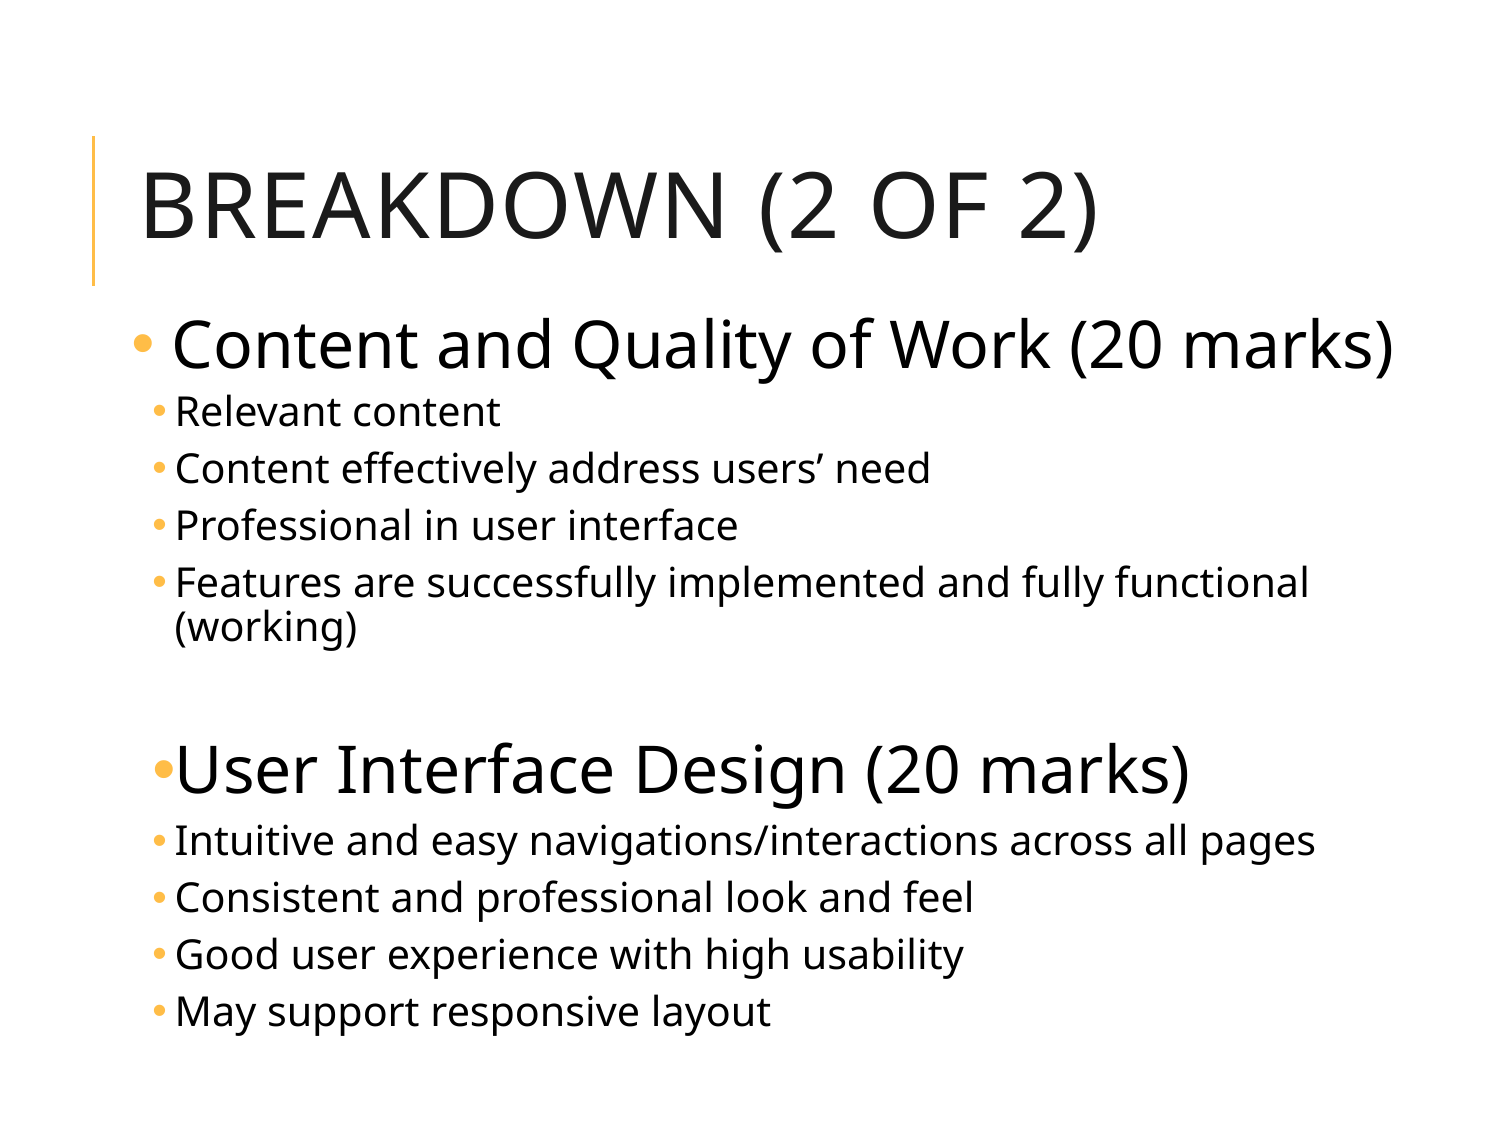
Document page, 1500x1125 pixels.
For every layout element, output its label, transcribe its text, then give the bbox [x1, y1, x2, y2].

title Breakdown (2 of 2) [123, 118, 1447, 303]
list Content and Quality of Work (20 marks) Relevant content Content effectively address users’ need Professional in user interface Features are successfully implemented and fully functional (working) User Interface Design (20 marks) Intuitive and easy navigations/interactions across all pages Consistent and professional look and feel Good user experience with high usability May support responsive layout [123, 303, 1471, 1047]
